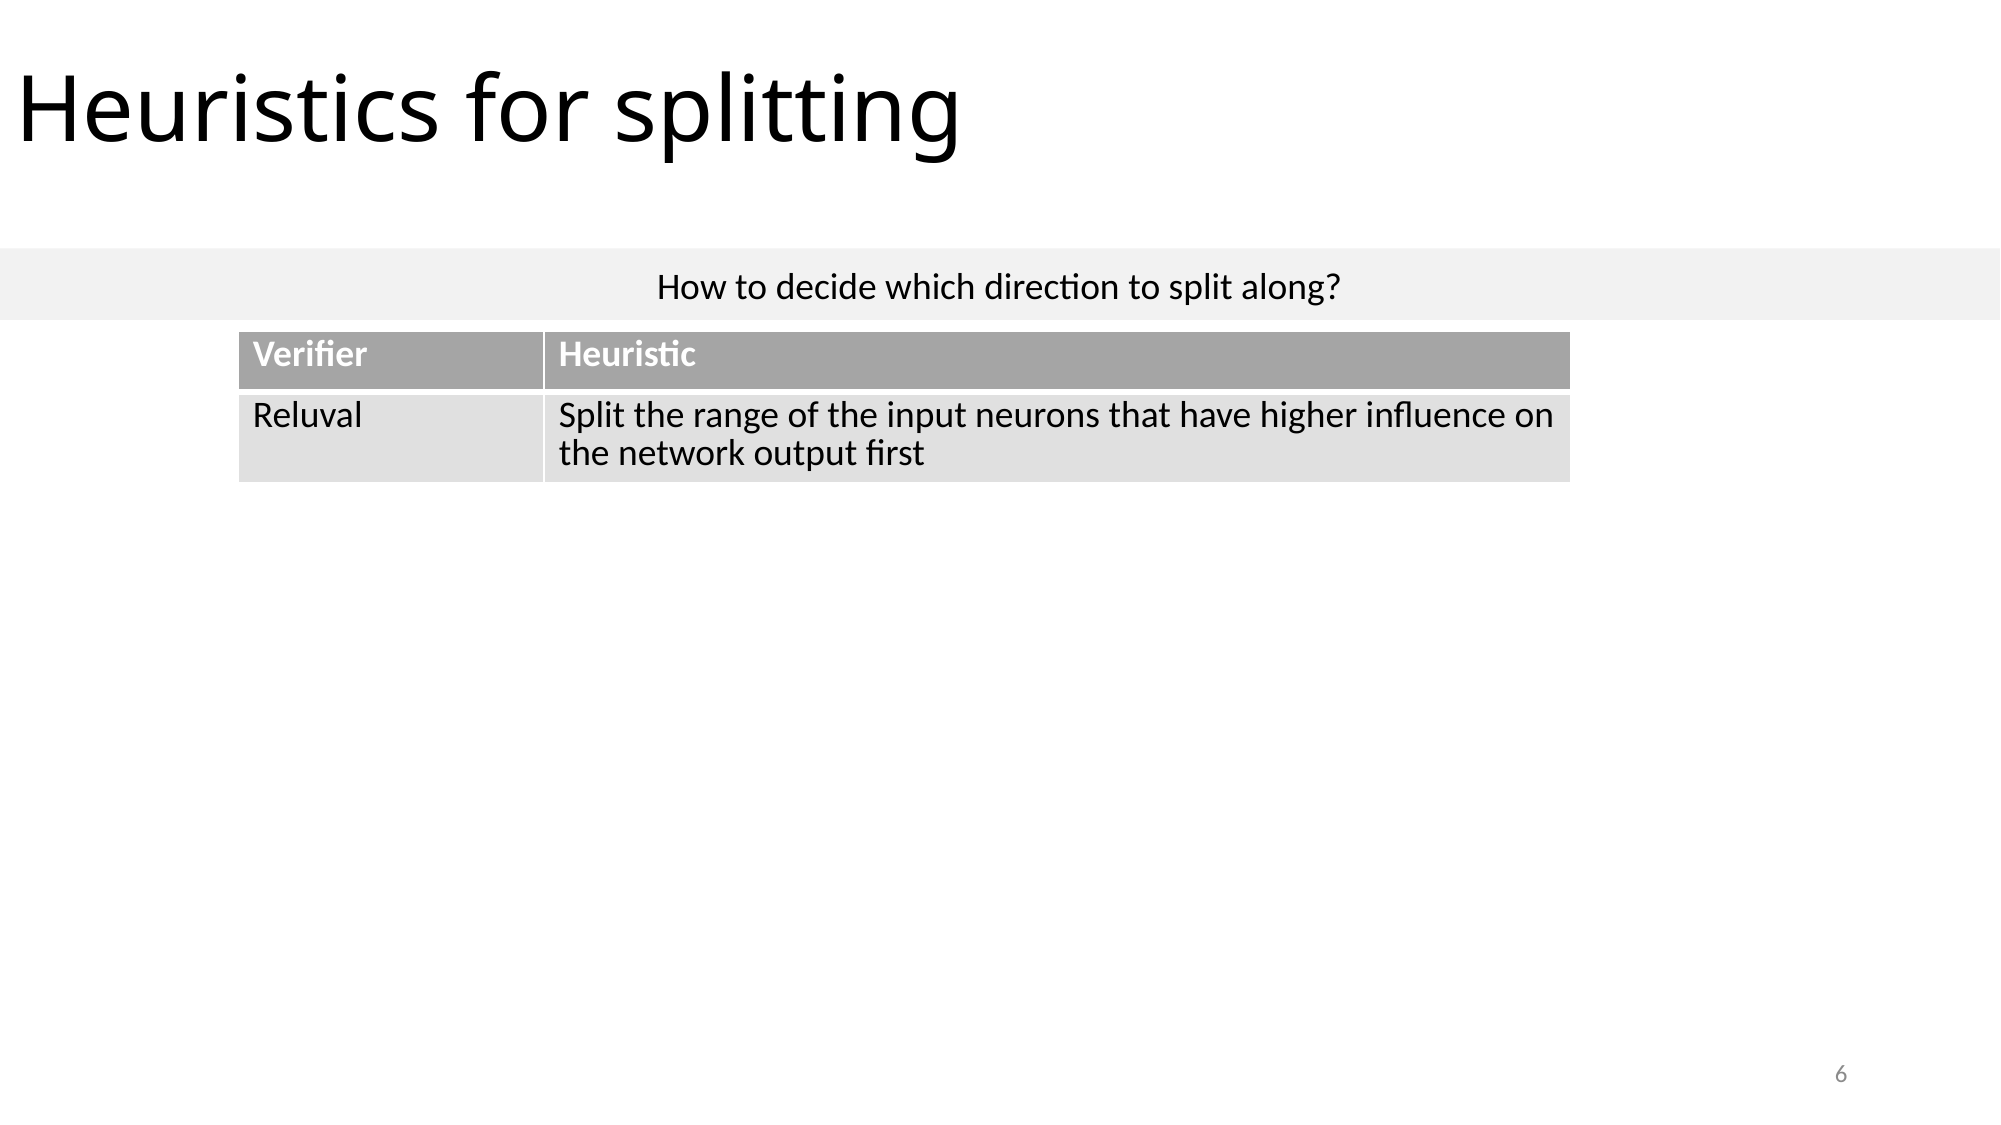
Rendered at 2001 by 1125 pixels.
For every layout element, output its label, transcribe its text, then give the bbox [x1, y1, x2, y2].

text_box How to decide which direction to split along? [0, 247, 2000, 321]
slide_number 6 [1412, 1042, 1863, 1103]
table_cell Reluval [239, 395, 543, 482]
table_cell Split the range of the input neurons that have higher influence on the network output first [545, 395, 1570, 482]
table_header Verifier [239, 332, 543, 389]
table_header Heuristic [545, 332, 1570, 389]
title Heuristics for splitting [0, 3, 1725, 221]
